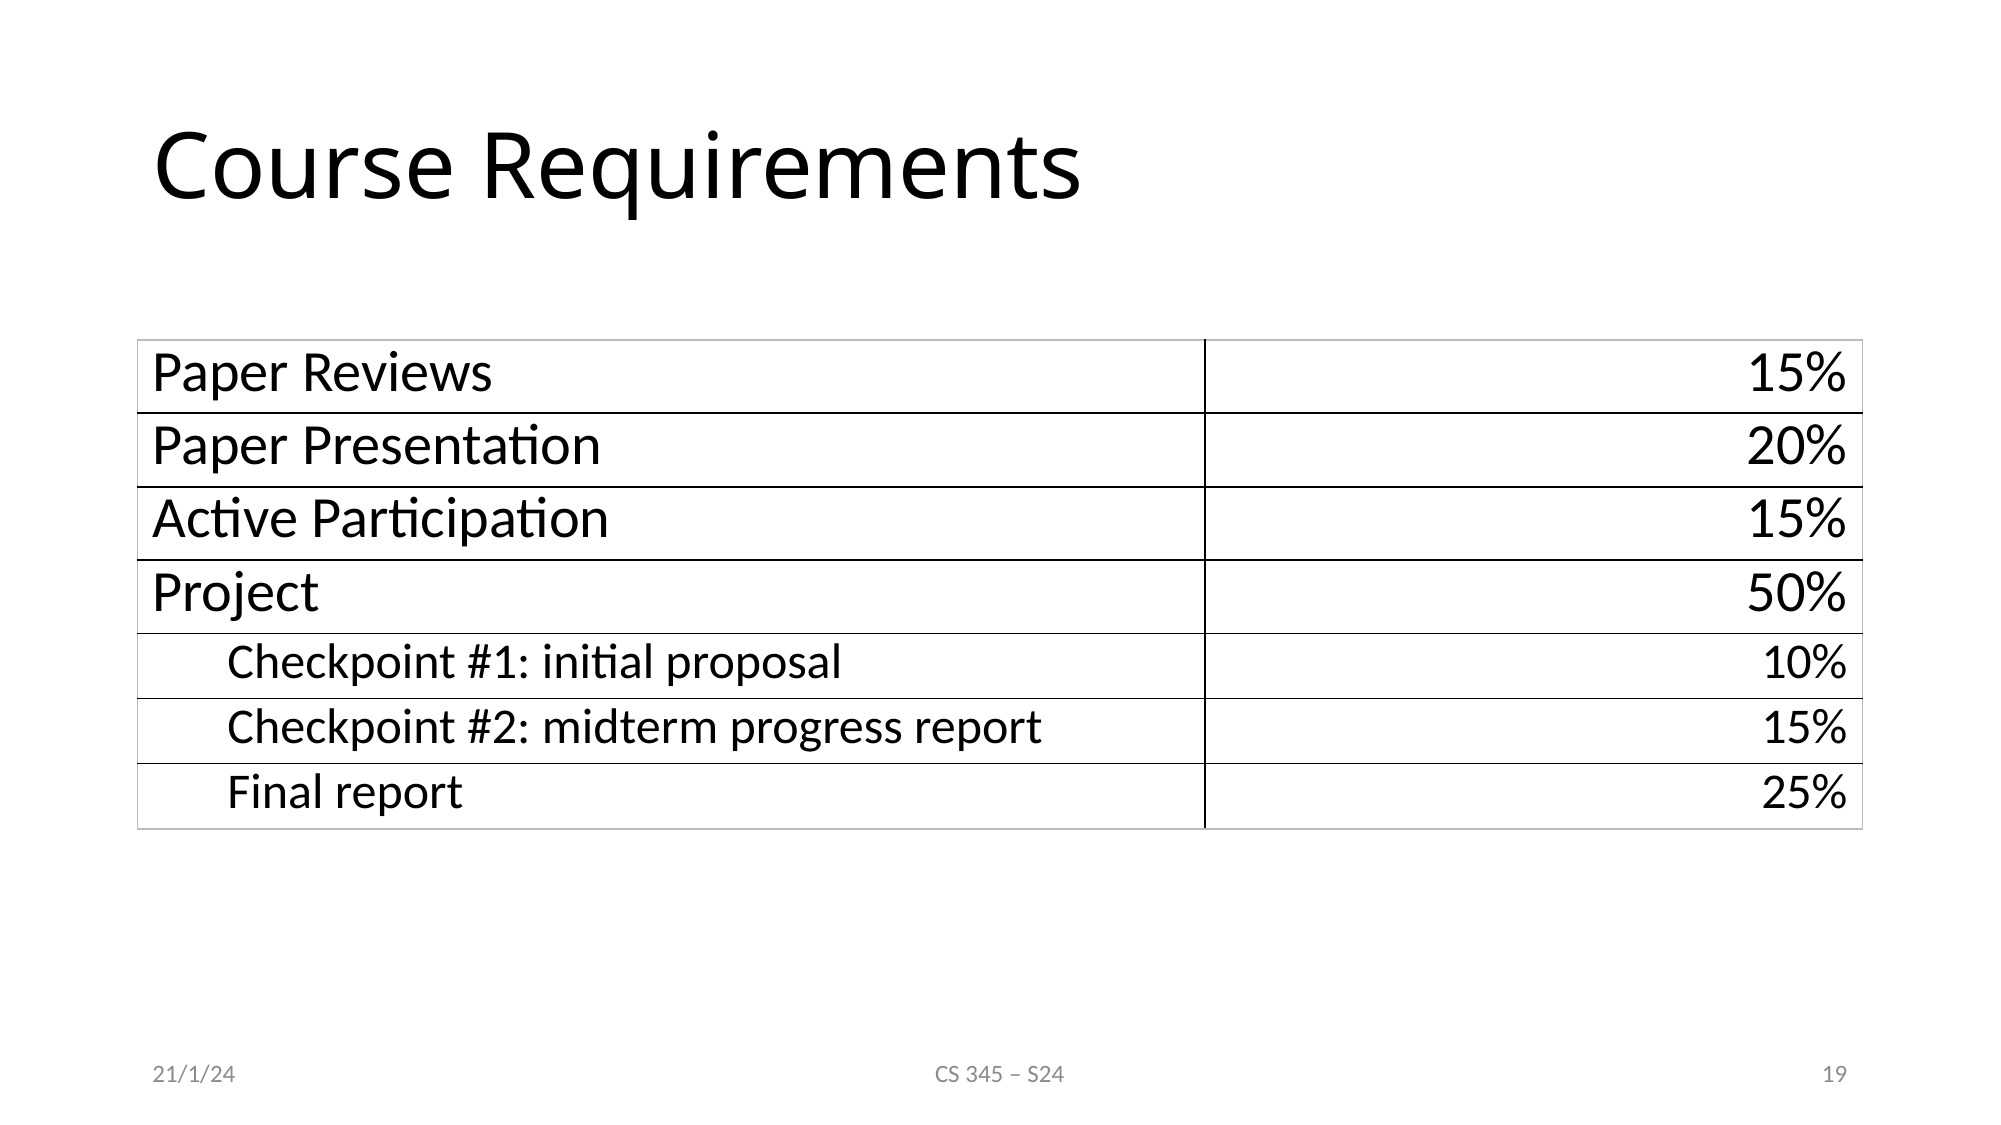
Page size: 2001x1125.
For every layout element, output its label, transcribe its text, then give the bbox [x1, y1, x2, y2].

footer CS 345 – S24 [662, 1042, 1338, 1103]
table_cell Active Participation [138, 488, 1204, 559]
table_cell 20% [1206, 414, 1862, 486]
table_cell 15% [1206, 488, 1862, 559]
table_cell Checkpoint #1: initial proposal [138, 634, 1204, 698]
table_cell Paper Presentation [138, 414, 1204, 486]
table_cell 50% [1206, 561, 1862, 633]
table_cell 10% [1206, 634, 1862, 698]
table_cell 15% [1206, 699, 1862, 763]
slide_number 19 [1412, 1042, 1863, 1103]
table_header Paper Reviews [138, 341, 1204, 412]
table_header 15% [1206, 341, 1862, 412]
table_cell Checkpoint #2: midterm progress report [138, 699, 1204, 763]
table_cell 25% [1206, 764, 1862, 828]
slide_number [137, 1042, 588, 1103]
table_cell Project [138, 561, 1204, 633]
title Course Requirements [137, 59, 1863, 278]
table_cell Final report [138, 764, 1204, 828]
